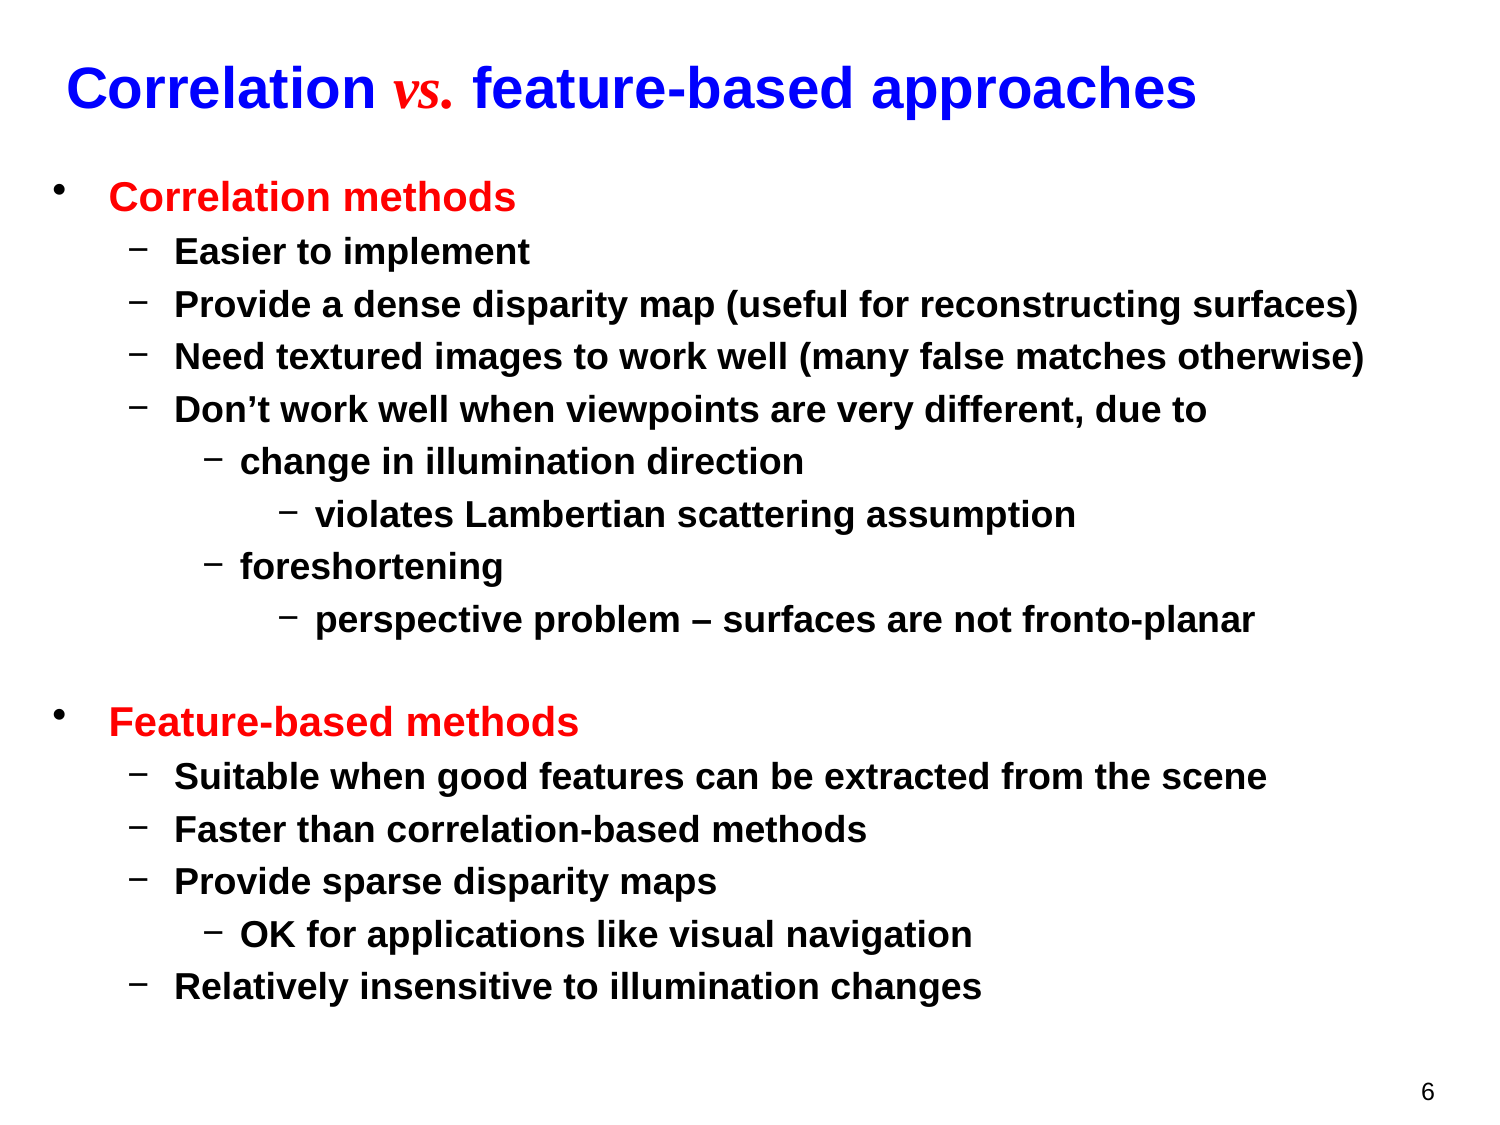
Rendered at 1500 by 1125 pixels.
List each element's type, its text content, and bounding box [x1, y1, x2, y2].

text_box Correlation methods Easier to implement Provide a dense disparity map (useful for reconstructing surfaces) Need textured images to work well (many false matches otherwise) Don’t work well when viewpoints are very different, due to change in illumination direction violates Lambertian scattering assumption foreshortening perspective problem – surfaces are not fronto-planar [37, 162, 1450, 525]
text_box Feature-based methods Suitable when good features can be extracted from the scene Faster than correlation-based methods Provide sparse disparity maps OK for applications like visual navigation Relatively insensitive to illumination changes [37, 687, 1450, 1050]
slide_number 6 [1175, 1050, 1450, 1113]
title Correlation vs. feature-based approaches [51, 42, 1449, 128]
